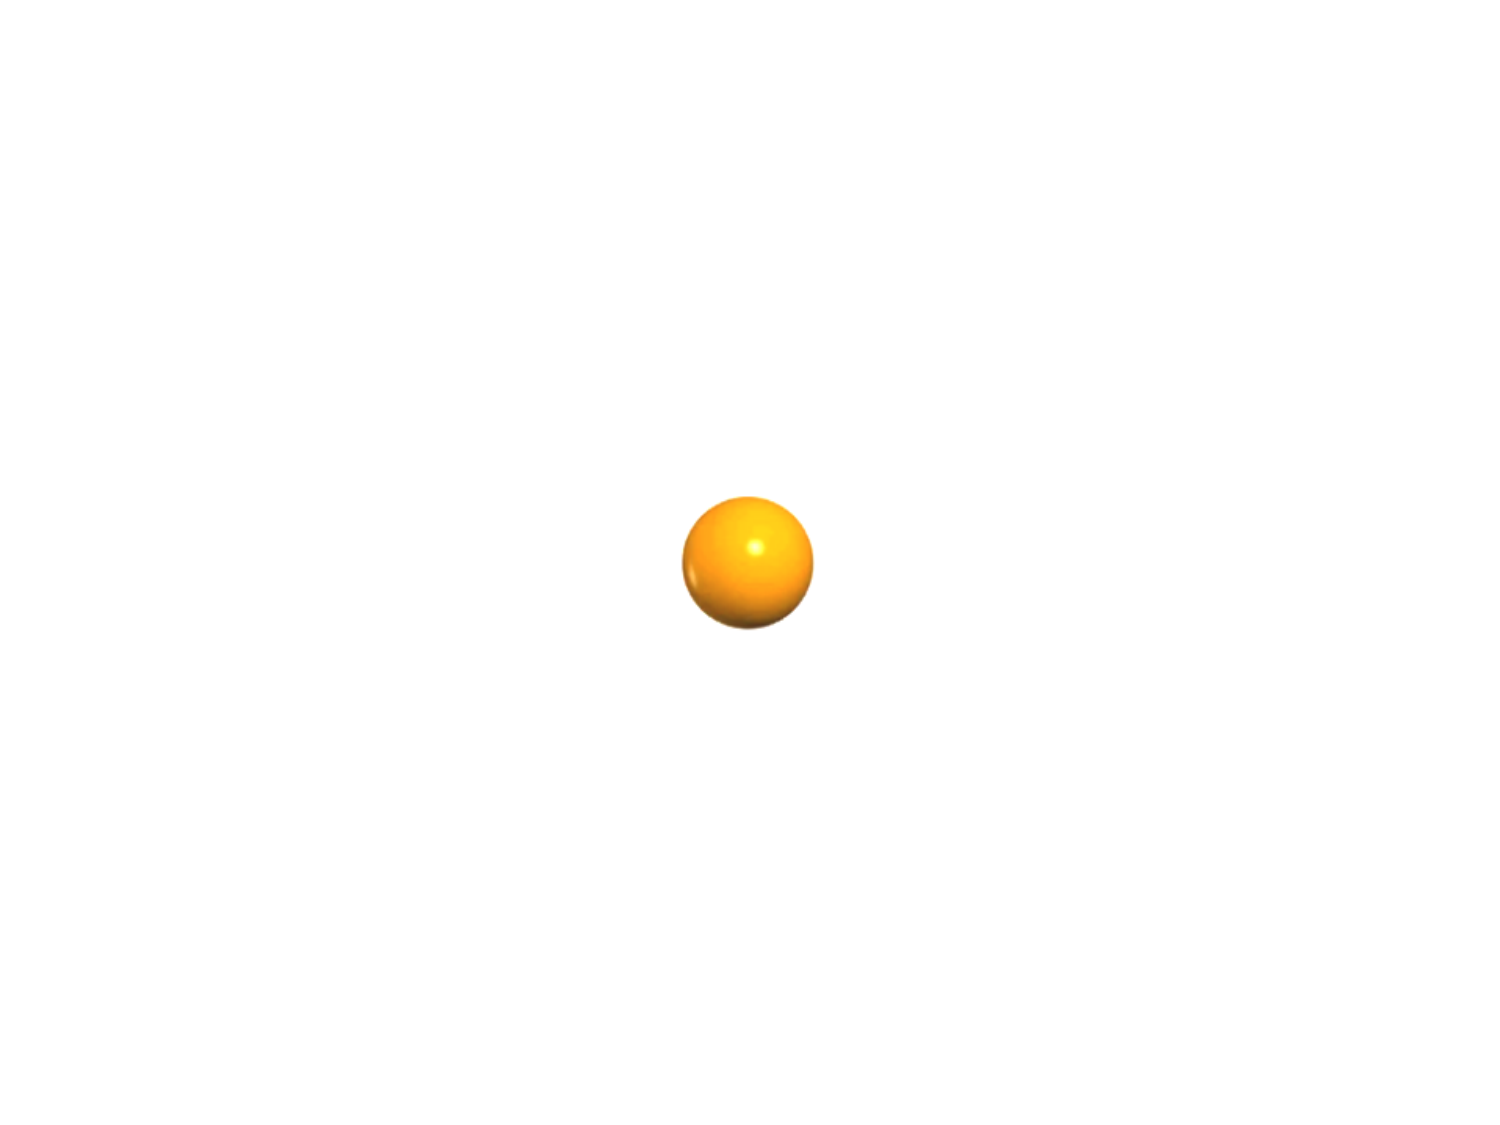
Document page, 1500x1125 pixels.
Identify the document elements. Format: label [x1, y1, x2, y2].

picture [634, 456, 866, 669]
